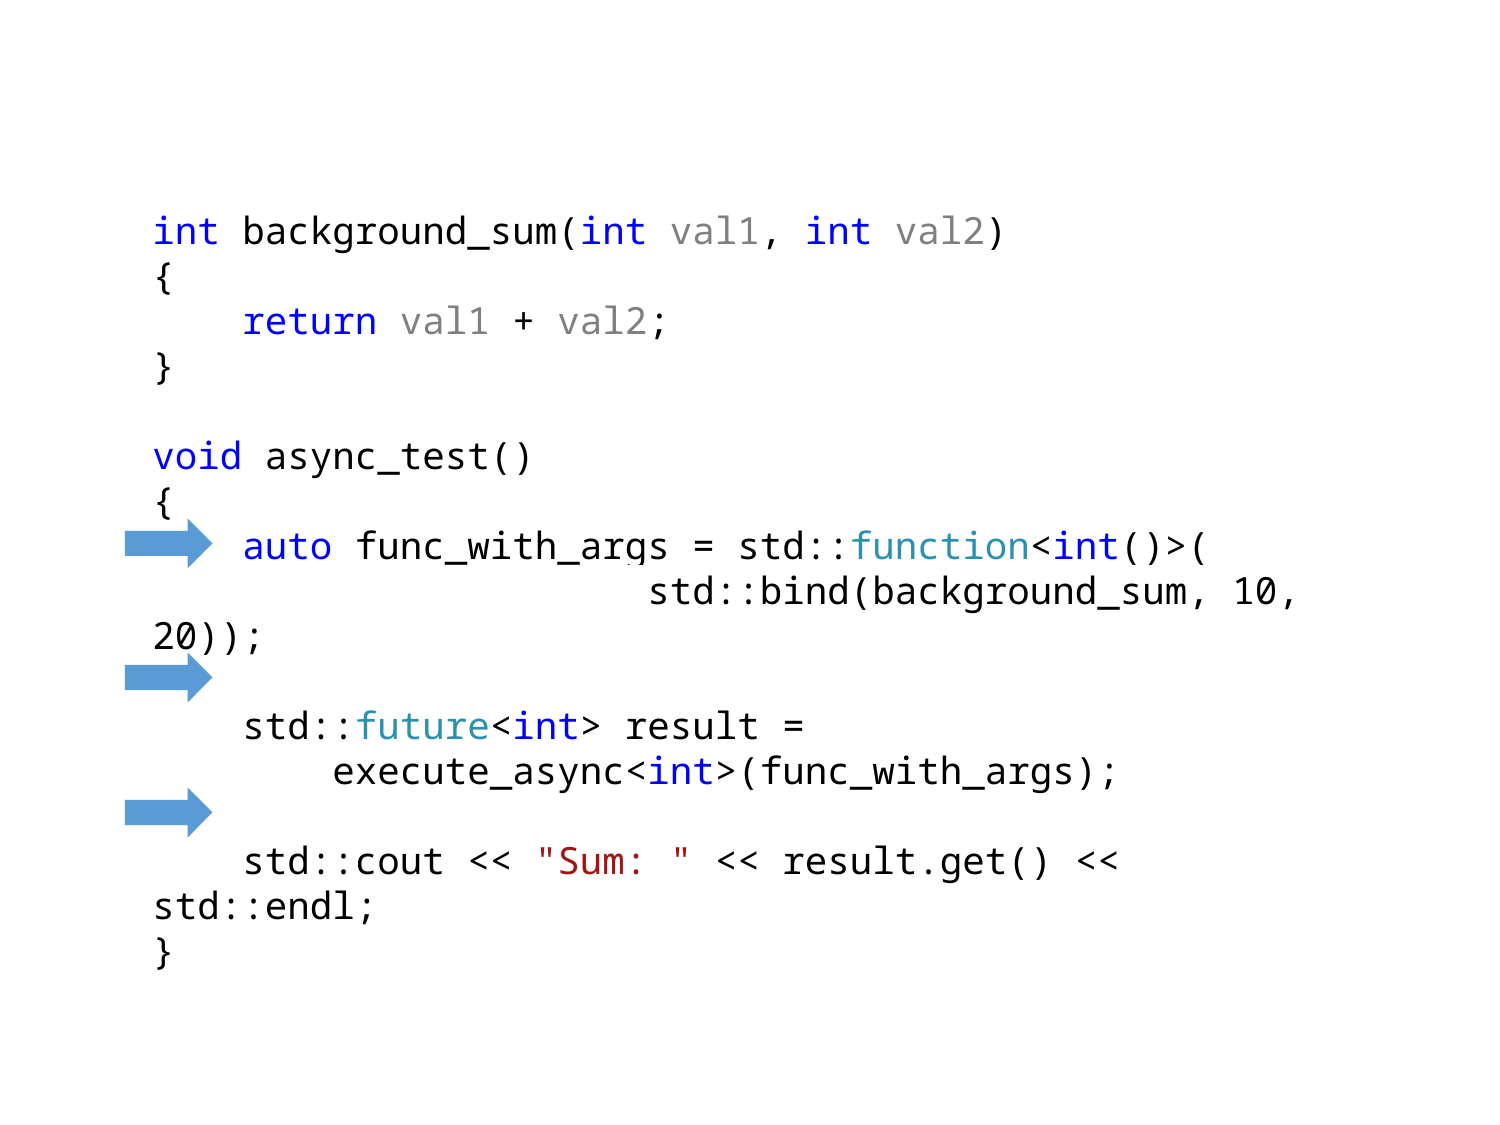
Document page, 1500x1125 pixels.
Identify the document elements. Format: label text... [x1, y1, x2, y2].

text_box [123, 650, 214, 706]
text_box [123, 785, 214, 841]
text_box int background_sum(int val1, int val2) { return val1 + val2; } void async_test() { auto func_with_args = std::function<int()>( std::bind(background_sum, 10, 20)); std::future<int> result = execute_async<int>(func_with_args); std::cout << "Sum: " << result.get() << std::endl; } [137, 199, 1363, 1015]
text_box [123, 515, 214, 571]
